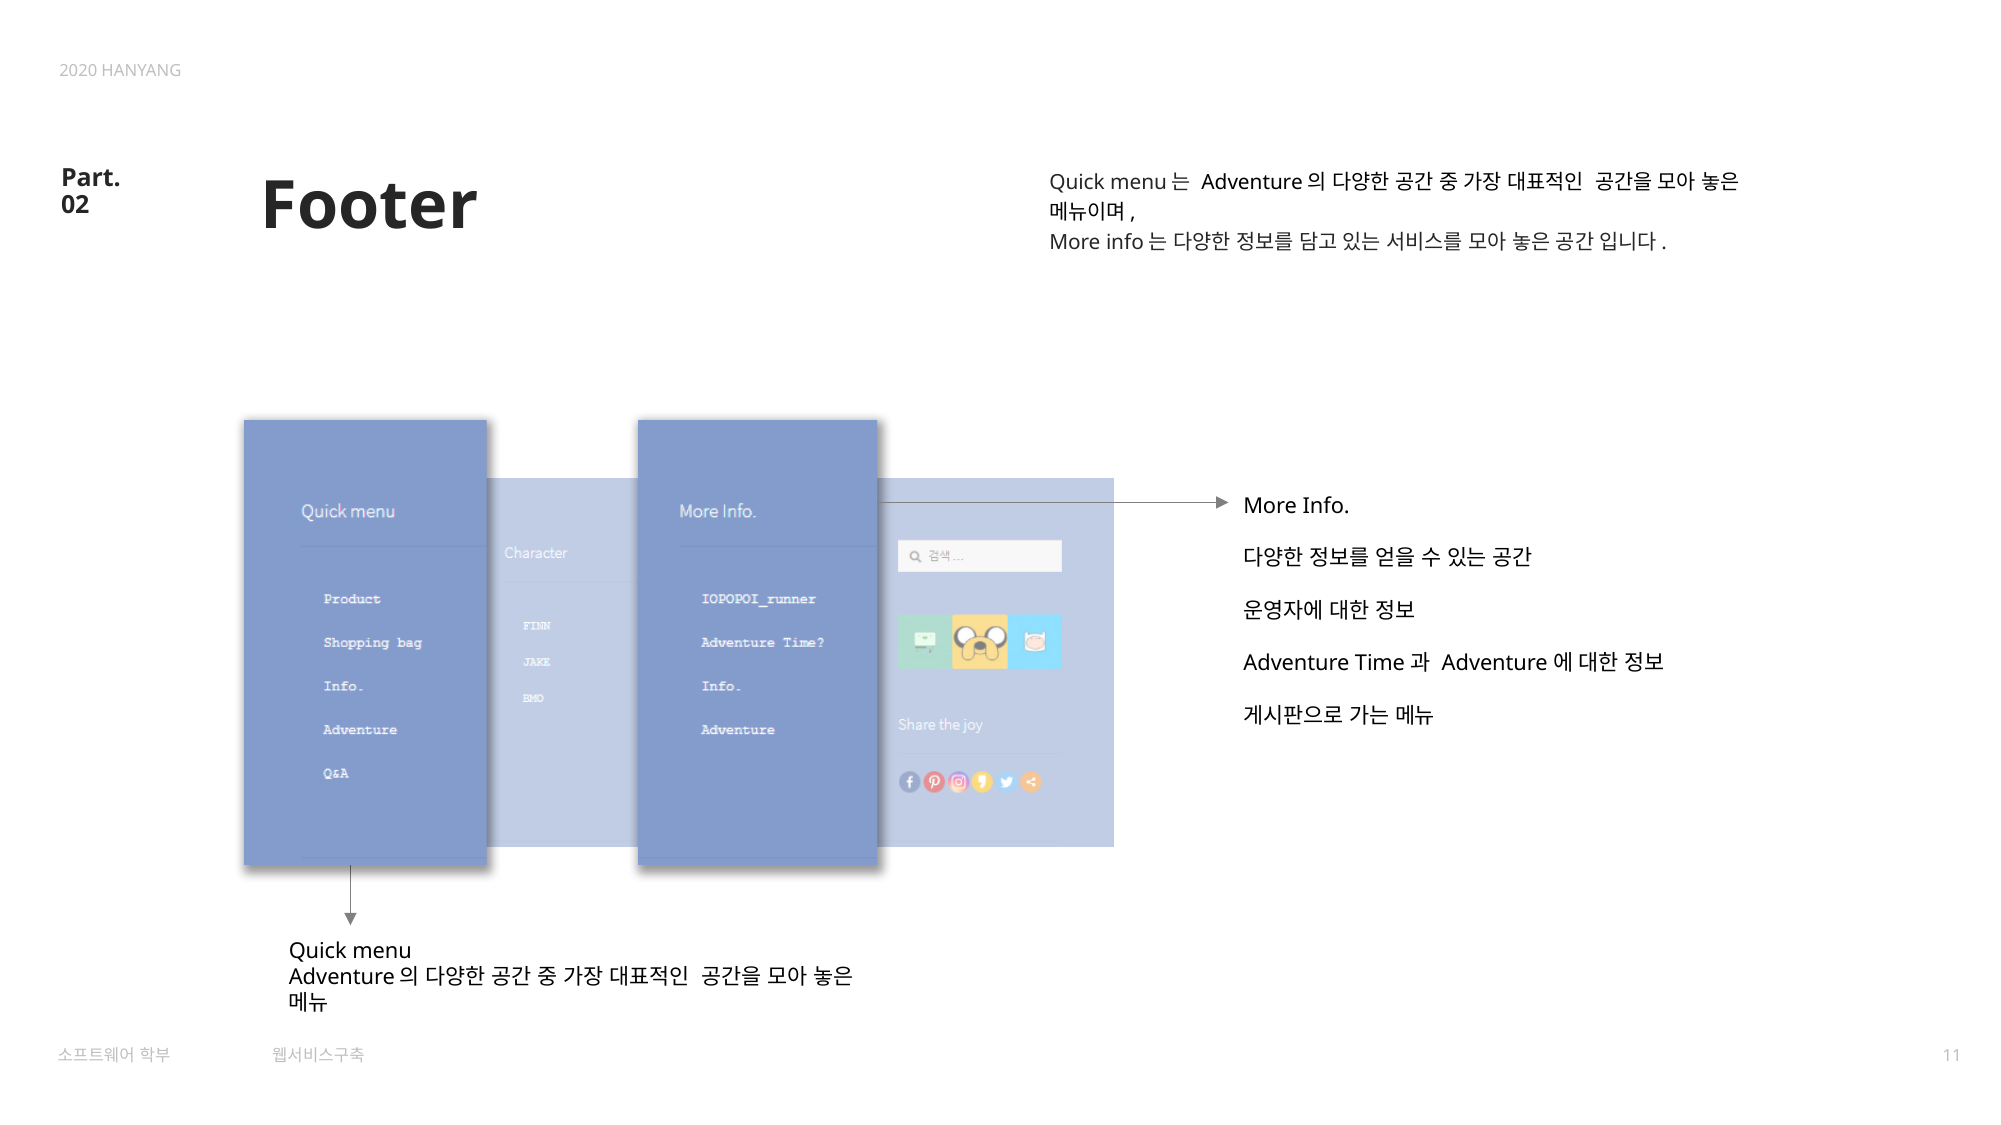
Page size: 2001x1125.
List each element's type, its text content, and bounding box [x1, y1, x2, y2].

text_box More Info. 다양한 정보를 얻을 수 있는 공간 운영자에 대한 정보 Adventure Time과 Adventure에 대한 정보 게시판으로 가는 메뉴 [1228, 484, 1757, 735]
title Part. 02 [61, 164, 152, 193]
text_box Footer [260, 170, 479, 243]
picture [243, 420, 1114, 865]
text_box Quick menu Adventure의 다양한 공간 중 가장 대표적인 공간을 모아 놓은 메뉴 [273, 928, 914, 1023]
text_box Quick menu는 Adventure의 다양한 공간 중 가장 대표적인 공간을 모아 놓은 메뉴이며, More info는 다양한 정보를 담고 있는 서비스를 모아 놓은 공간 입니다. [1049, 163, 1807, 254]
